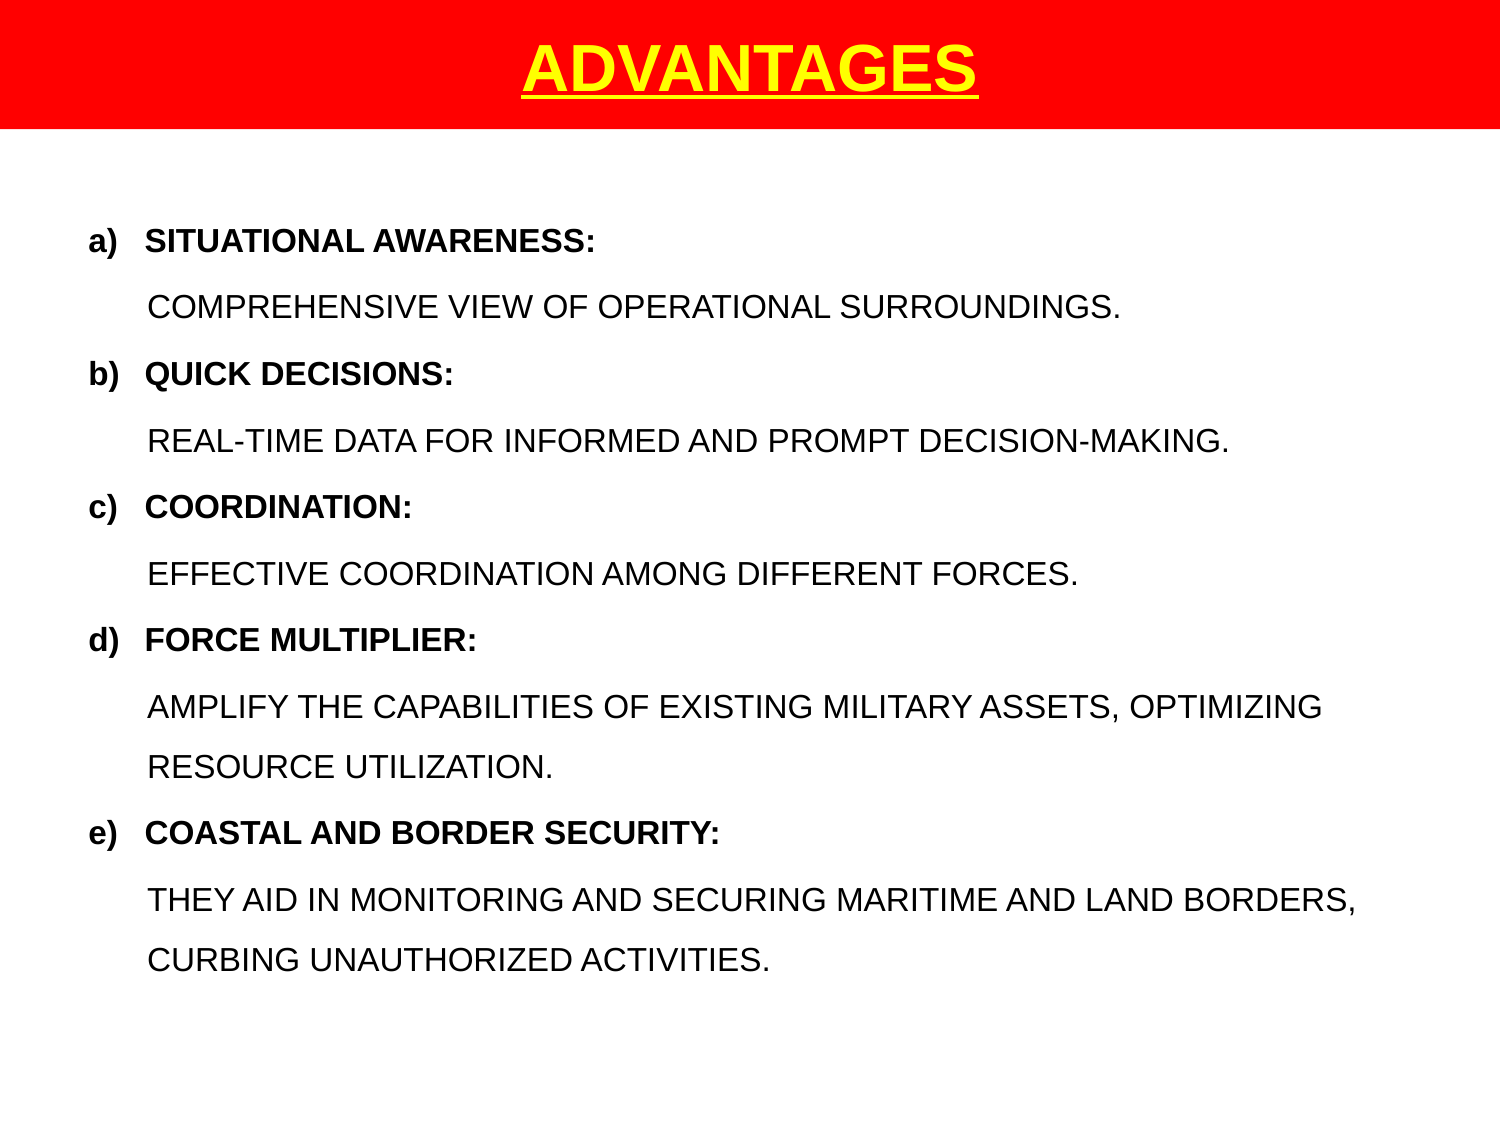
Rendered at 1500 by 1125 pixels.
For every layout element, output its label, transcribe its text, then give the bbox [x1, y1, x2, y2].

title ADVANTAGES [0, 0, 1500, 130]
list SITUATIONAL AWARENESS: COMPREHENSIVE VIEW OF OPERATIONAL SURROUNDINGS. QUICK DECISIONS: REAL-TIME DATA FOR INFORMED AND PROMPT DECISION-MAKING. COORDINATION: EFFECTIVE COORDINATION AMONG DIFFERENT FORCES. FORCE MULTIPLIER: AMPLIFY THE CAPABILITIES OF EXISTING MILITARY ASSETS, OPTIMIZING RESOURCE UTILIZATION. COASTAL AND BORDER SECURITY: THEY AID IN MONITORING AND SECURING MARITIME AND LAND BORDERS, CURBING UNAUTHORIZED ACTIVITIES. [75, 192, 1425, 1050]
